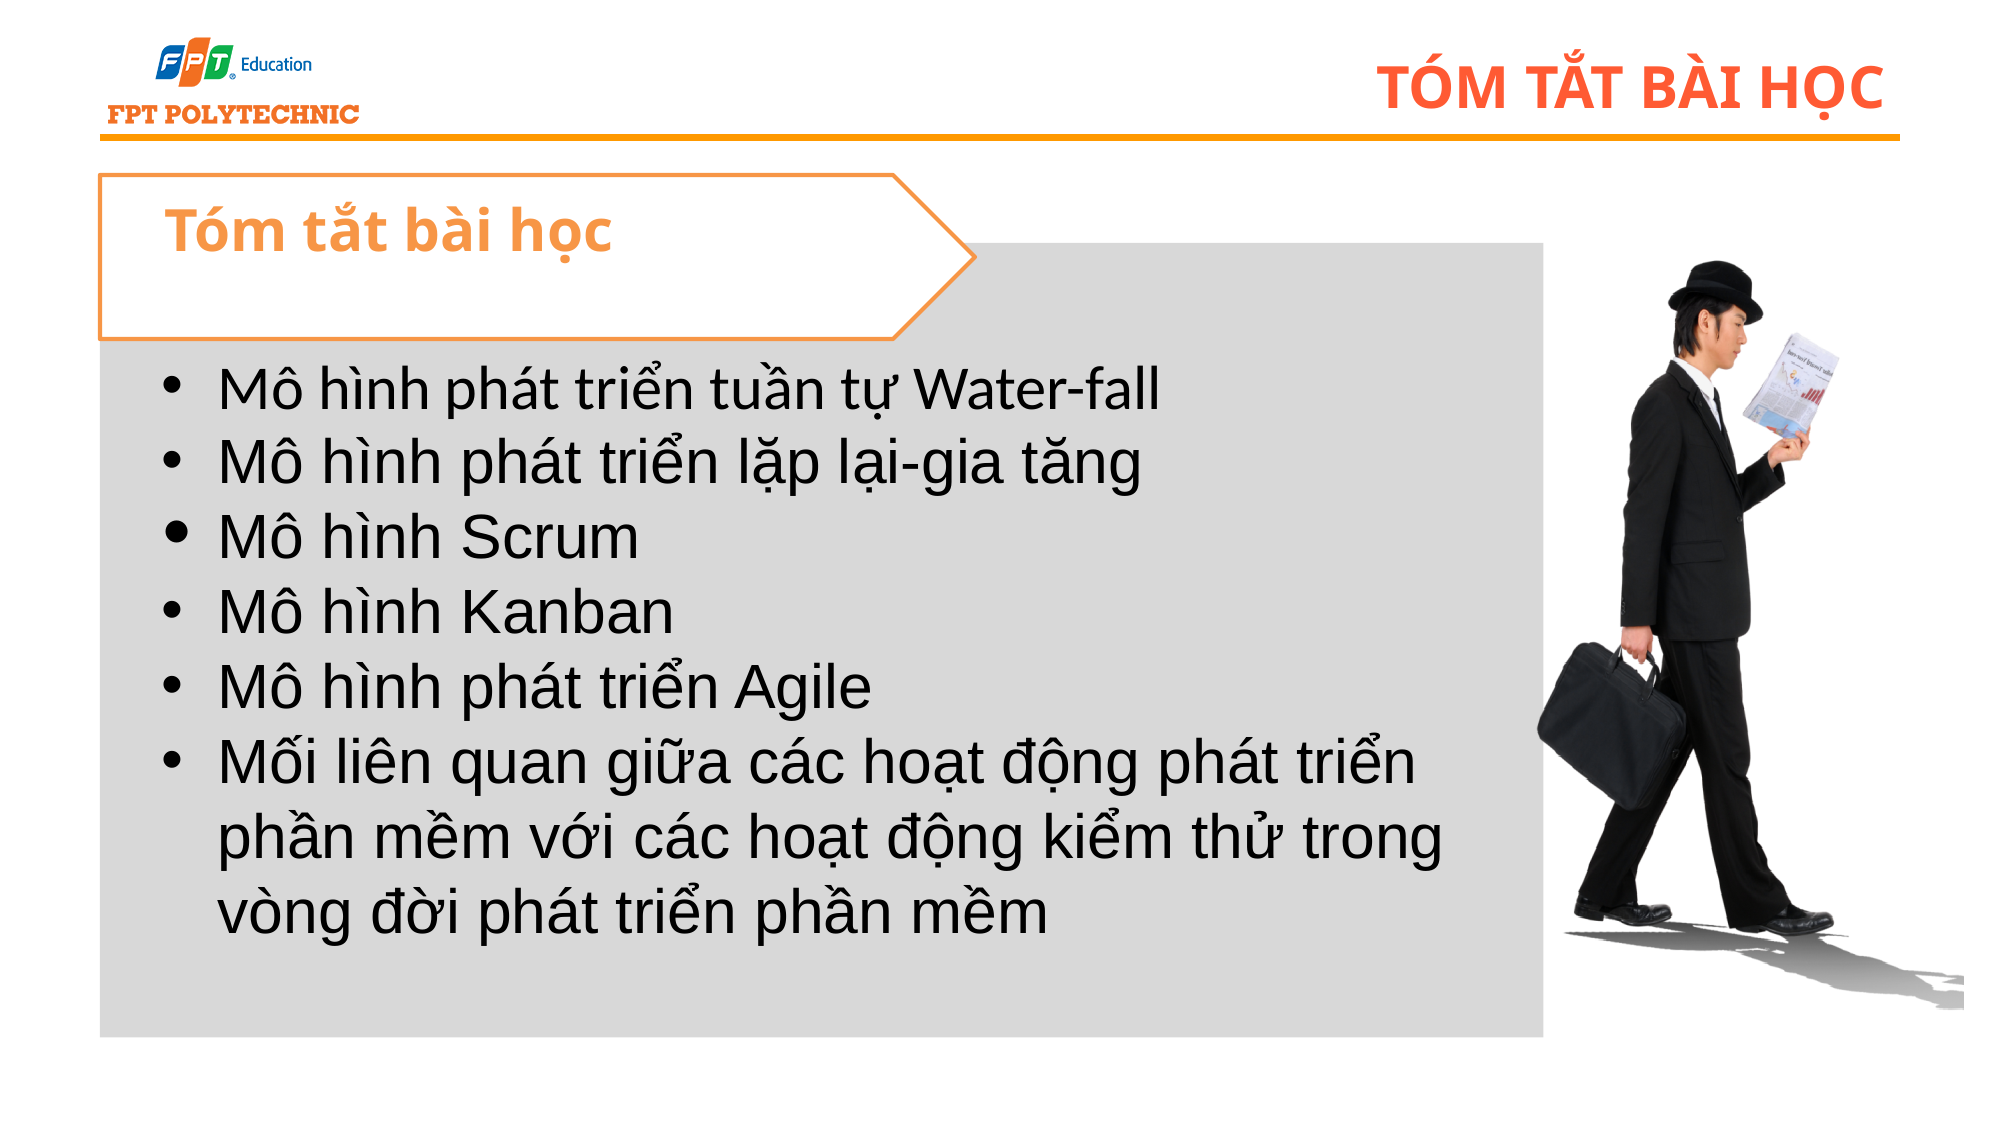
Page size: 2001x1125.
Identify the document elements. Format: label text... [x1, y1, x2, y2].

text_box Mô hình phát triển tuần tự Water-fall Mô hình phát triển lặp lại-gia tăng Mô hình Scrum Mô hình Kanban Mô hình phát triển Agile Mối liên quan giữa các hoạt động phát triển phần mềm với các hoạt động kiểm thử trong vòng đời phát triển phần mềm [146, 339, 1497, 985]
text_box [99, 242, 1504, 1038]
picture [1507, 179, 1965, 1033]
text_box [99, 174, 976, 340]
picture [99, 25, 367, 134]
title Tóm tắt bài học [366, 45, 1900, 125]
picture [99, 135, 367, 143]
text_box Tóm tắt bài học [149, 186, 899, 261]
